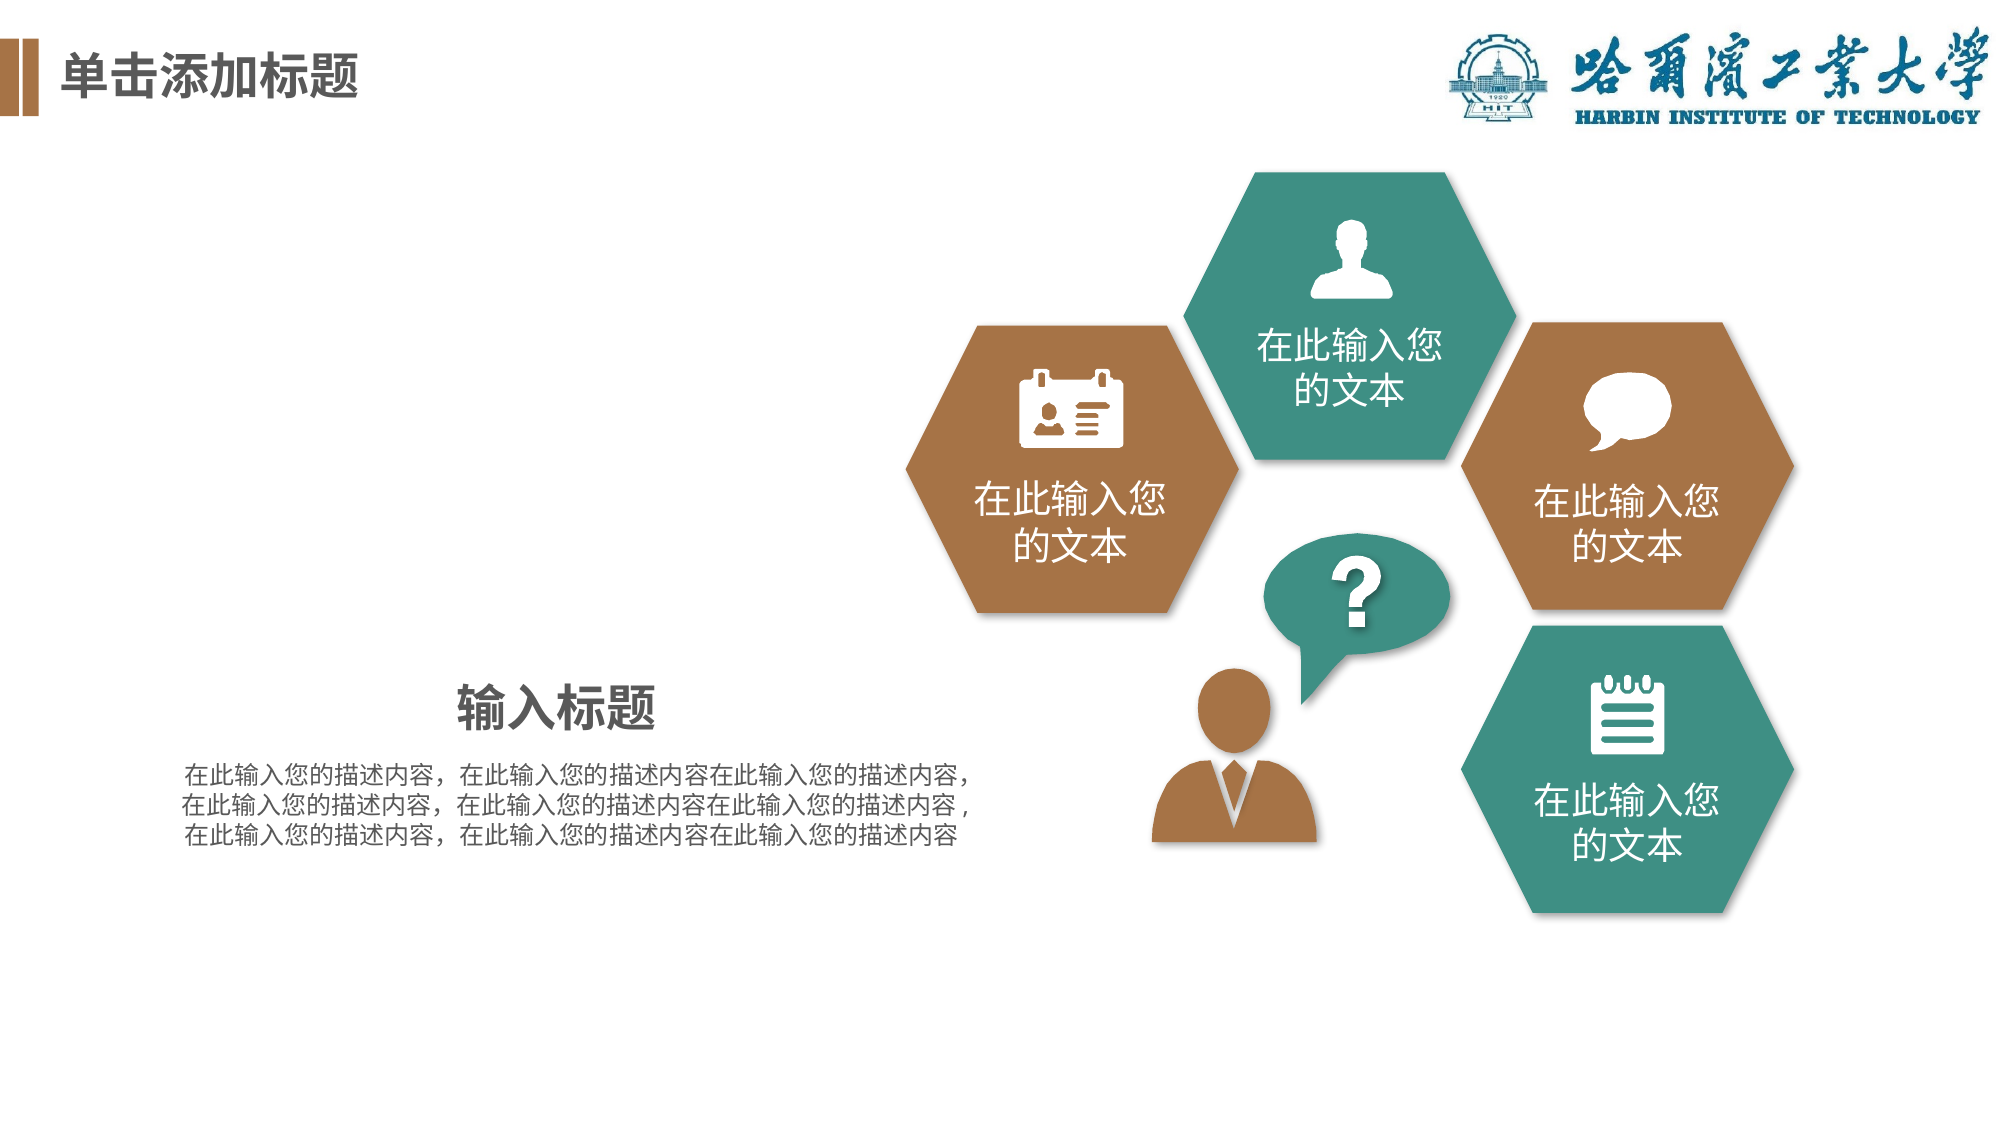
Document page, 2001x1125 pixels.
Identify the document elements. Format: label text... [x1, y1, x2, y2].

text_box 输入标题 [419, 669, 695, 745]
text_box [0, 38, 20, 117]
text_box 单击添加标题 [44, 37, 540, 113]
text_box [905, 172, 1795, 913]
text_box 在此输入您的描述内容，在此输入您的描述内容在此输入您的描述内容，在此输入您的描述内容，在此输入您的描述内容在此输入您的描述内容,在此输入您的描述内容，在此输入您的描述内容在此输入您的描述内容 [166, 751, 905, 857]
text_box [22, 38, 40, 117]
picture [1445, 15, 2000, 139]
